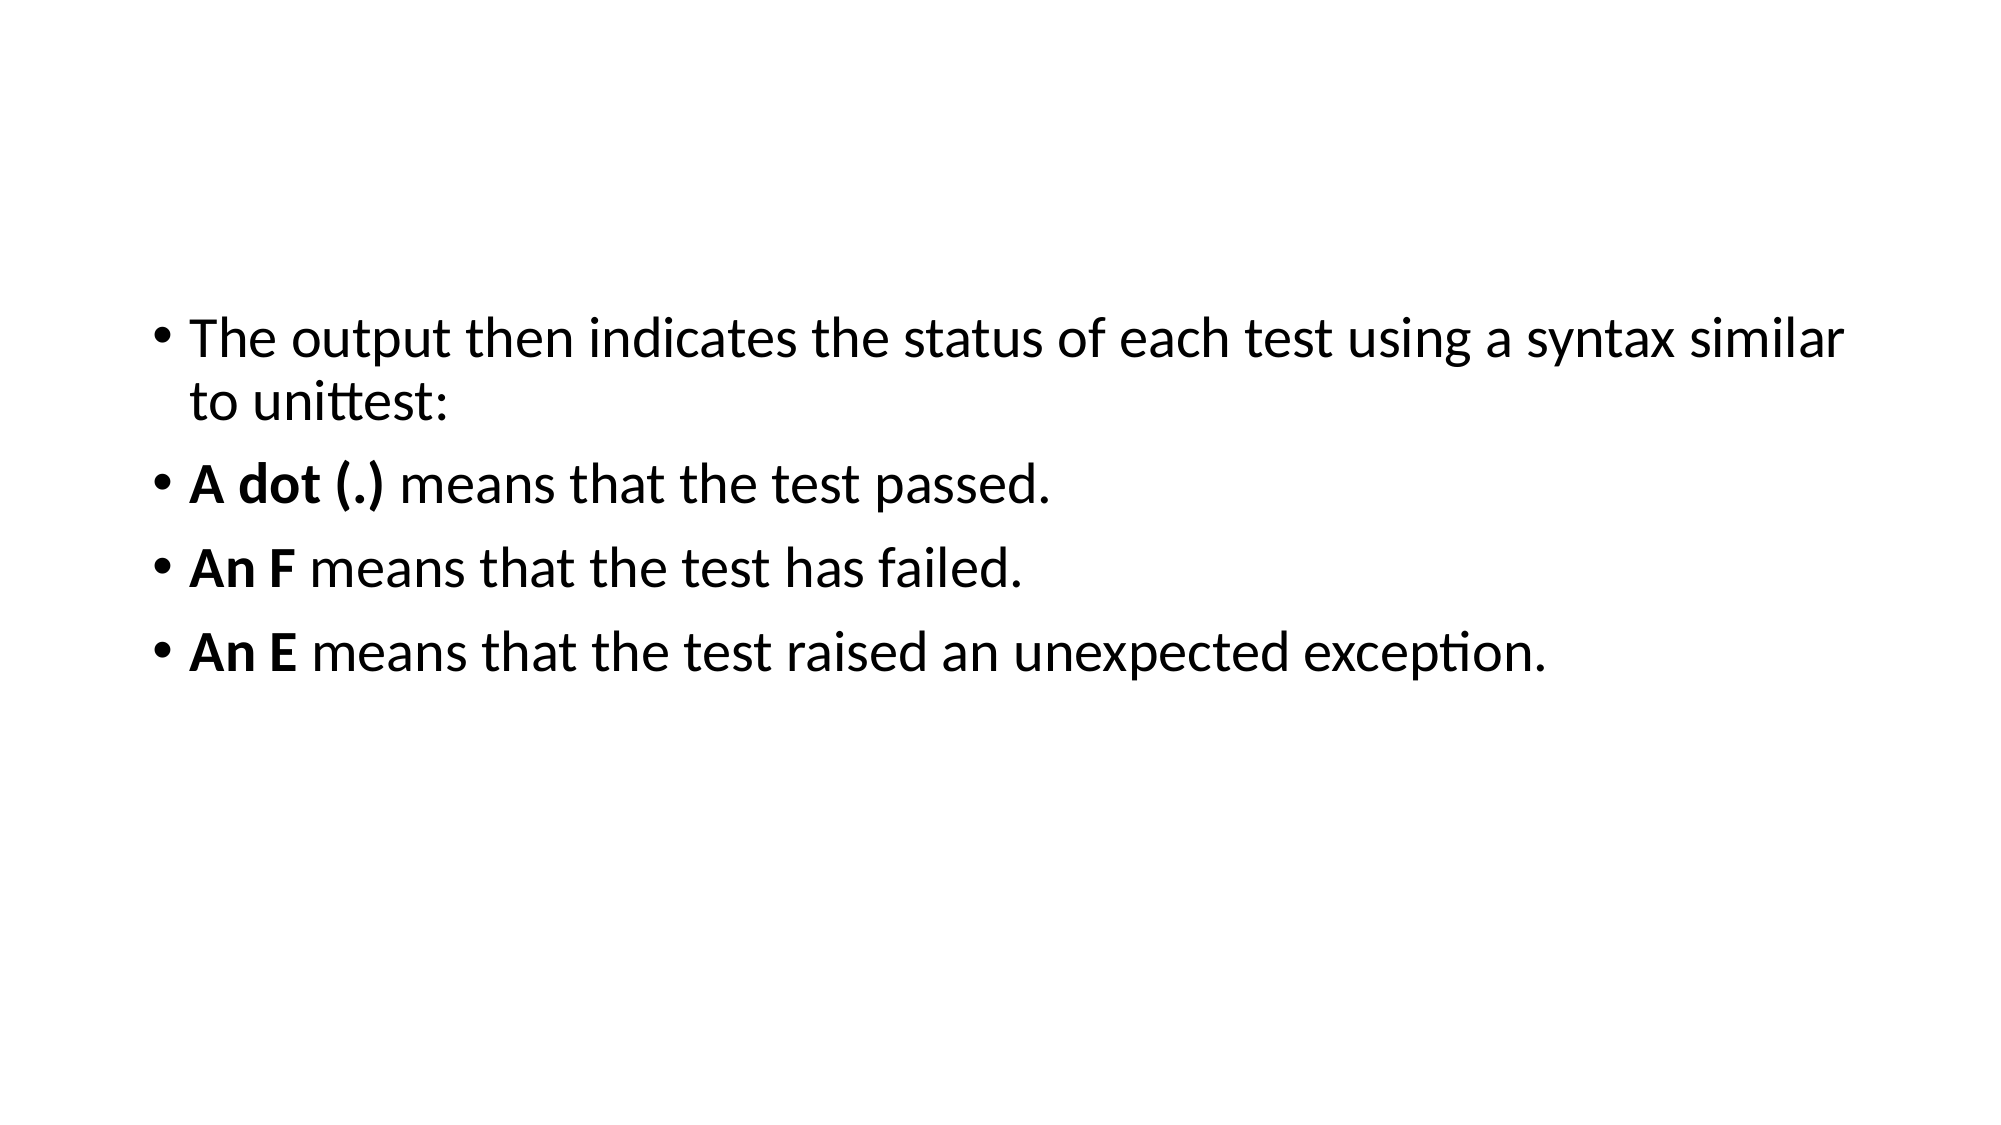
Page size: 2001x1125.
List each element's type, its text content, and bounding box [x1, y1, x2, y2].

list The output then indicates the status of each test using a syntax similar to unittest: A dot (.) means that the test passed. An F means that the test has failed. An E means that the test raised an unexpected exception. [137, 299, 1863, 1014]
